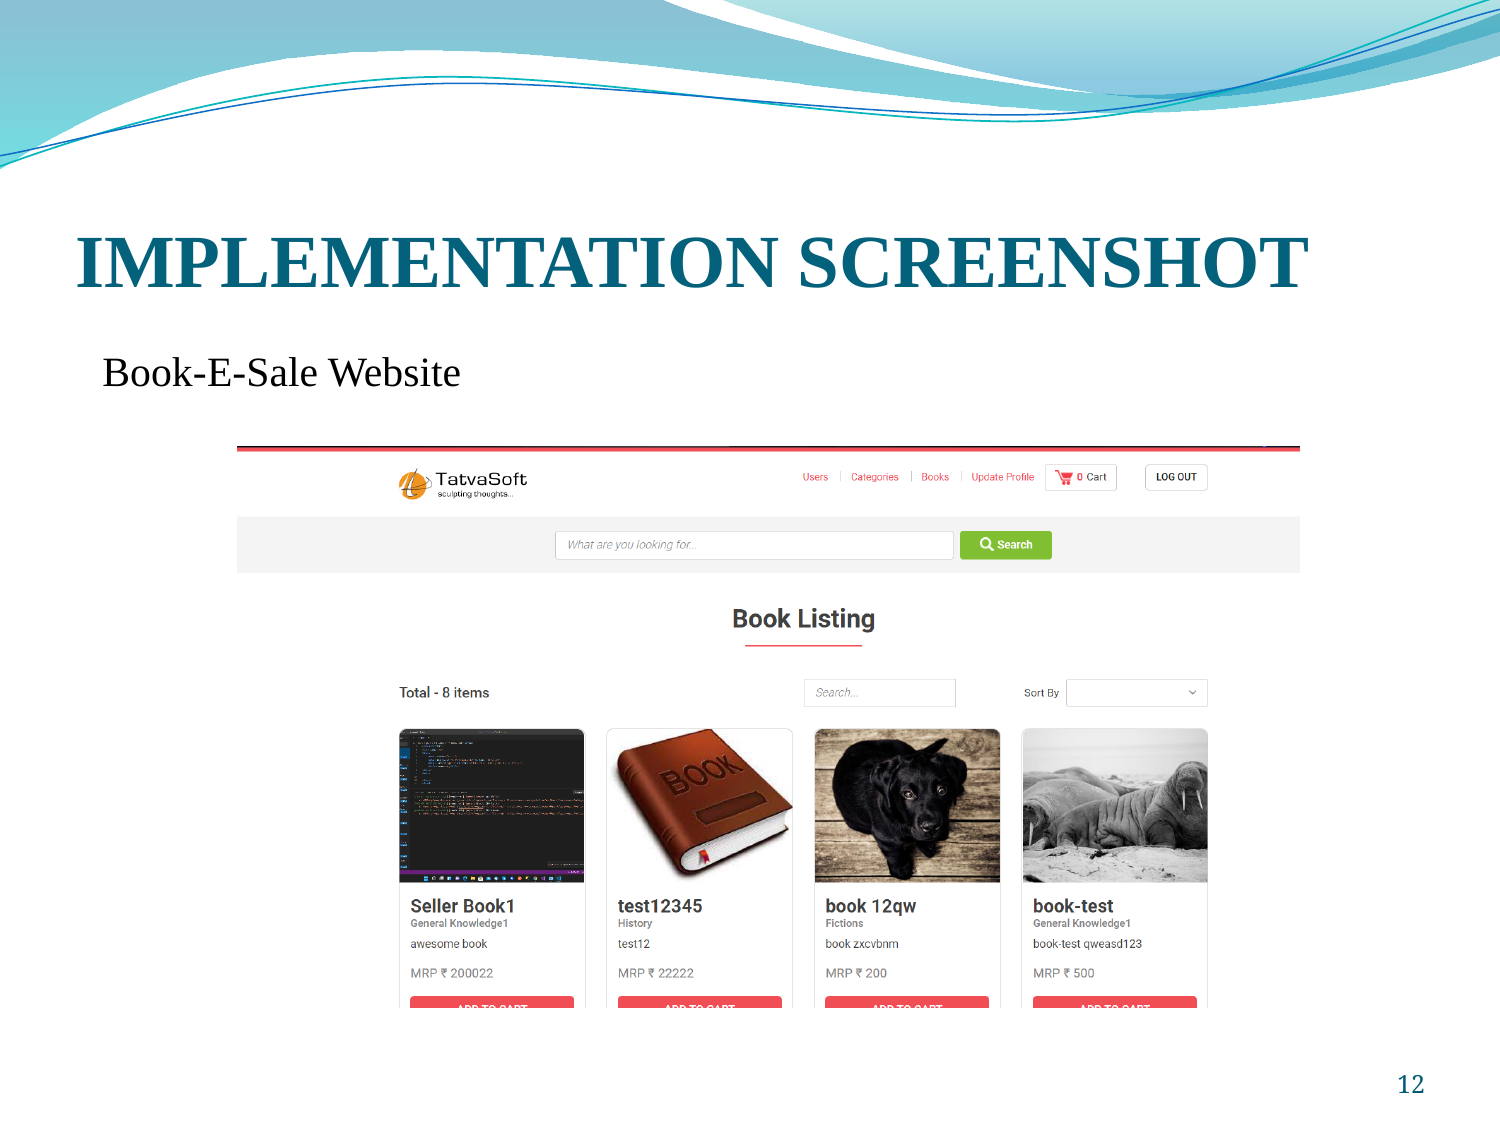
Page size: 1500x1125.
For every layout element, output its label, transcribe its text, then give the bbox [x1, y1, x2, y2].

picture [237, 446, 1301, 1008]
title IMPLEMENTATION SCREENSHOT [75, 115, 1425, 303]
text_box Book-E-Sale Website [87, 337, 663, 403]
slide_number 12 [1299, 1042, 1425, 1103]
